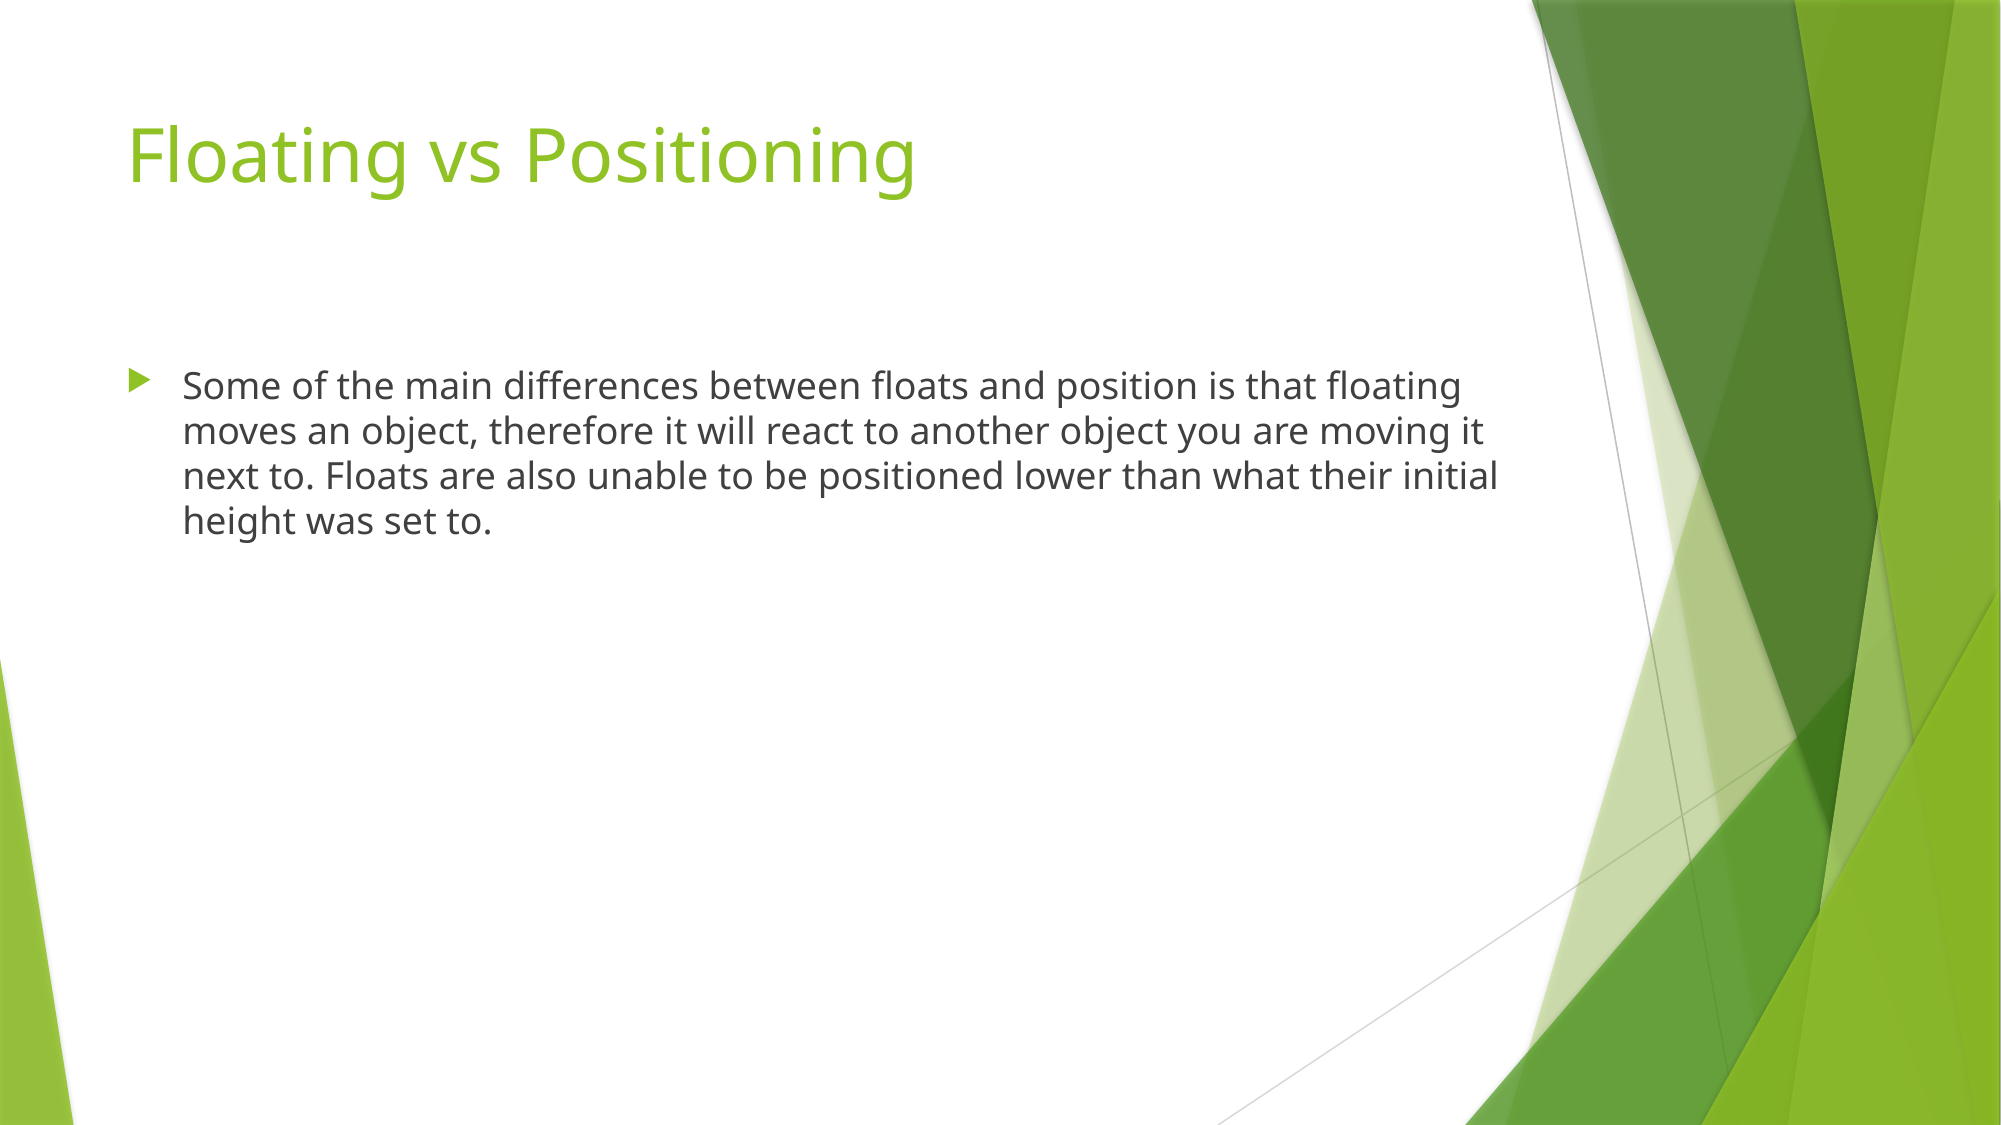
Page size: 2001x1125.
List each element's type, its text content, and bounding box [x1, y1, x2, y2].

list Some of the main differences between floats and position is that floating moves an object, therefore it will react to another object you are moving it next to. Floats are also unable to be positioned lower than what their initial height was set to. [111, 354, 1522, 992]
title Floating vs Positioning [111, 99, 1522, 317]
